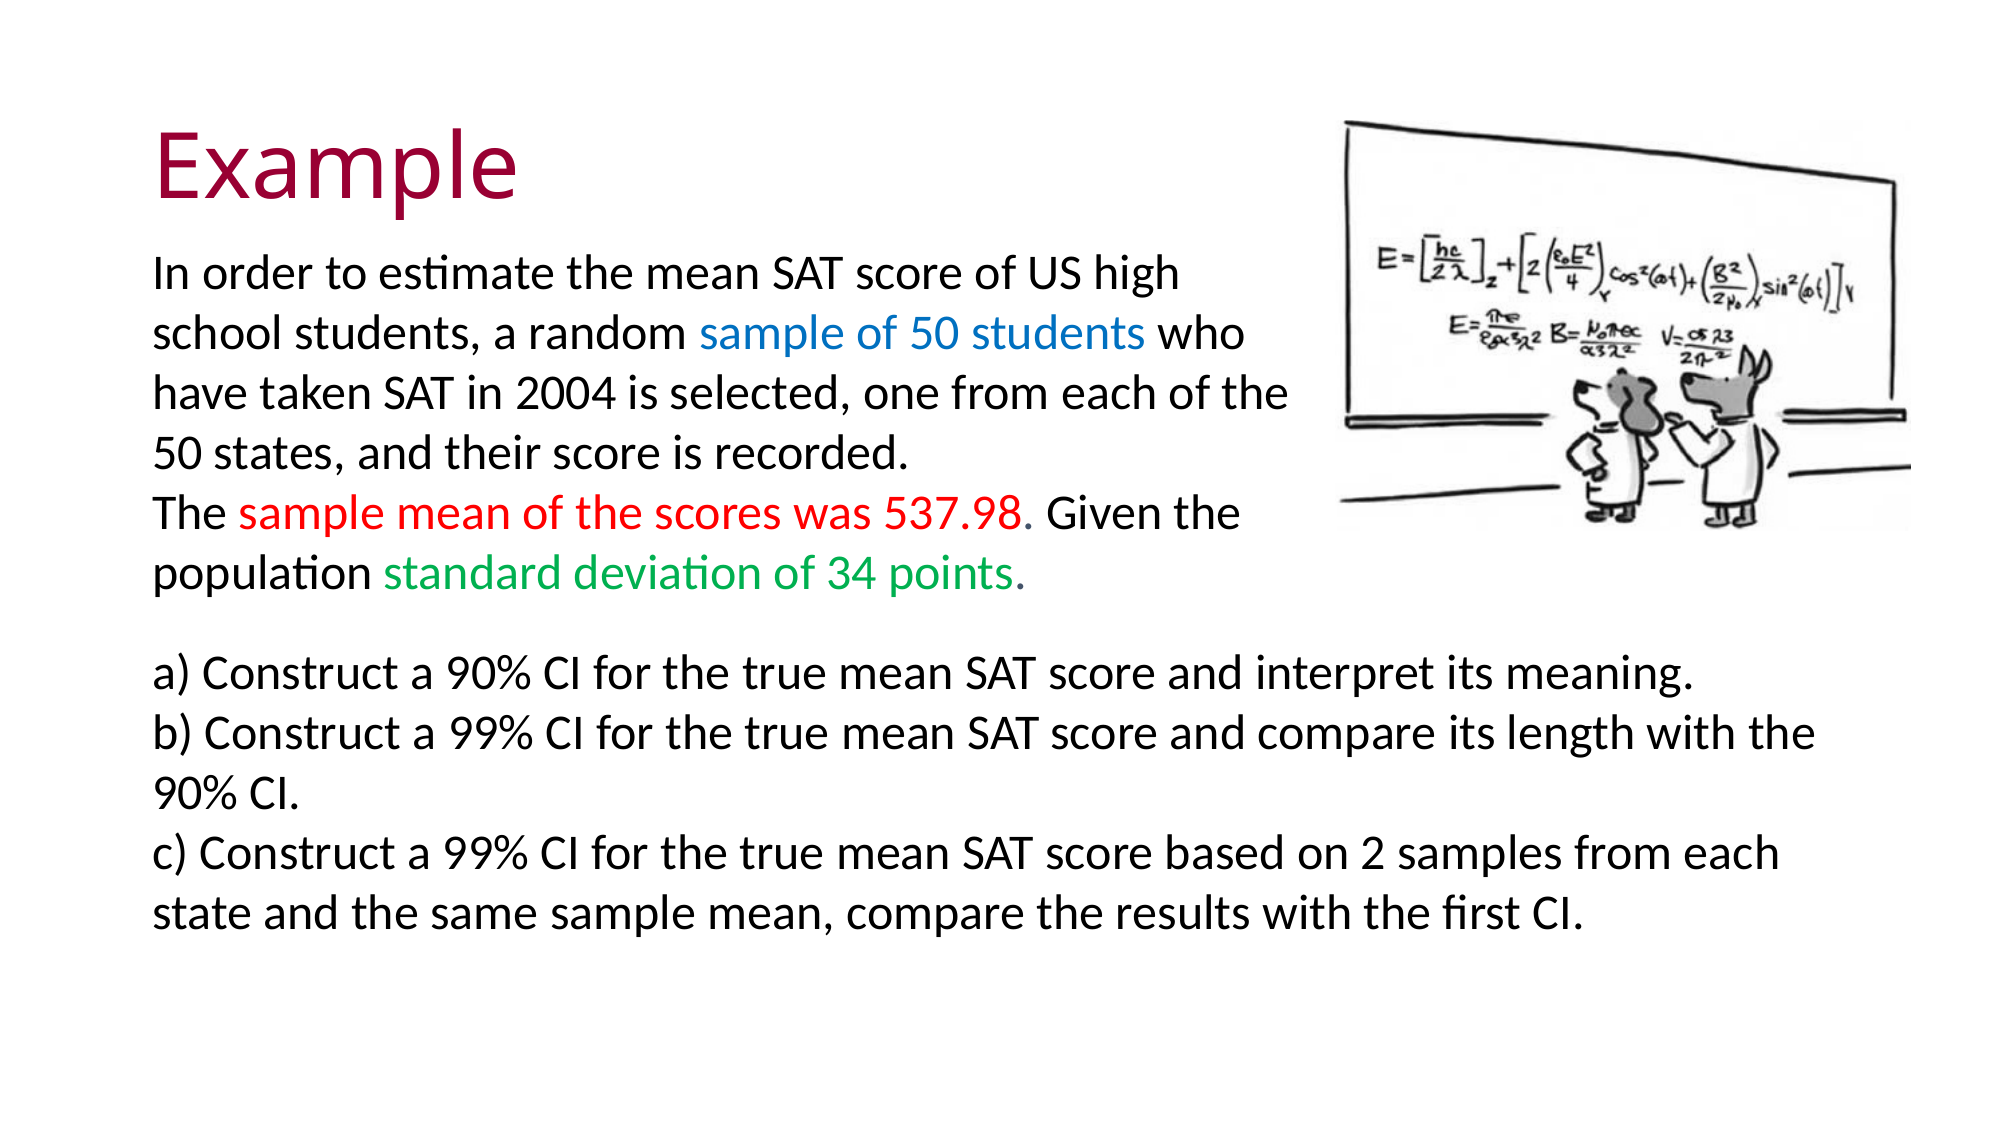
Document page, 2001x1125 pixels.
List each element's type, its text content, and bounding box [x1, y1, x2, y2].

picture [1335, 120, 1911, 531]
text_box In order to estimate the mean SAT score of US high school students, a random sample of 50 students who have taken SAT in 2004 is selected, one from each of the 50 states, and their score is recorded. The sample mean of the scores was 537.98. Given the population standard deviation of 34 points. [137, 232, 1332, 607]
title Example [137, 59, 1000, 232]
text_box a) Construct a 90% CI for the true mean SAT score and interpret its meaning. b) Construct a 99% CI for the true mean SAT score and compare its length with the 90% CI. c) Construct a 99% CI for the true mean SAT score based on 2 samples from each state and the same sample mean, compare the results with the first CI. [137, 632, 1876, 948]
